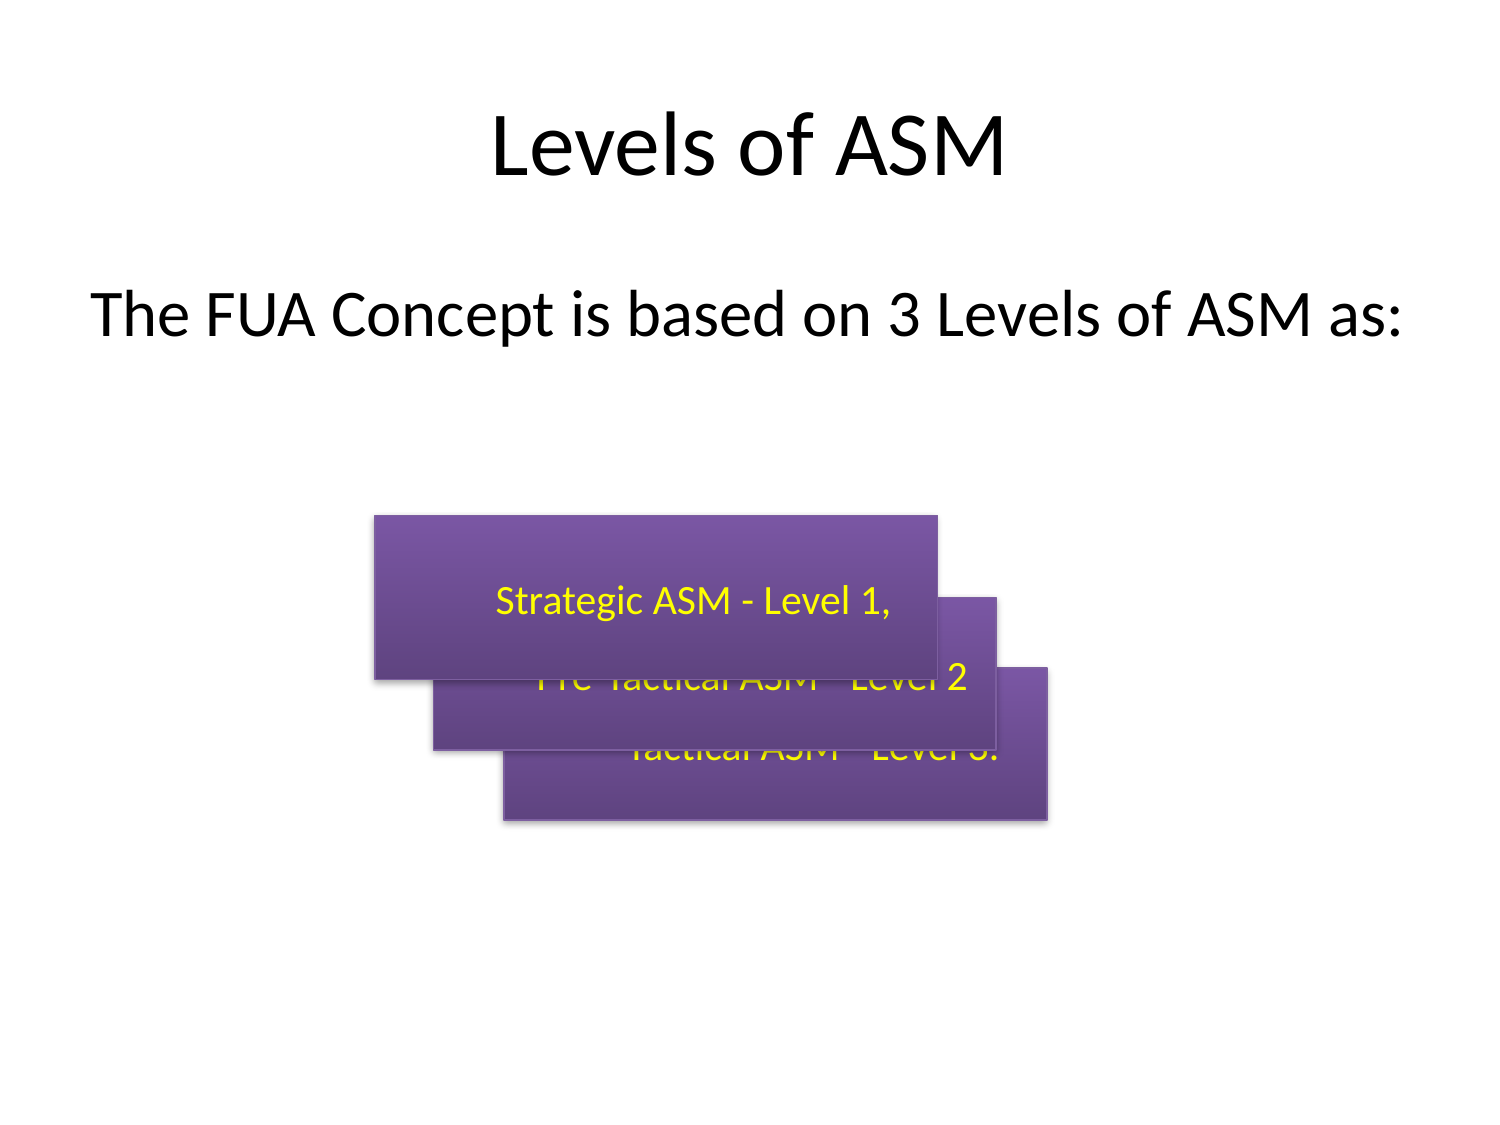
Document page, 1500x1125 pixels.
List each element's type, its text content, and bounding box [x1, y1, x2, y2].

title Levels of ASM [75, 45, 1425, 233]
text_box Strategic ASM - Level 1, [374, 515, 938, 680]
list The FUA Concept is based on 3 Levels of ASM as: [75, 262, 1454, 1005]
text_box Pre-Tactical ASM - Level 2 [433, 597, 997, 751]
